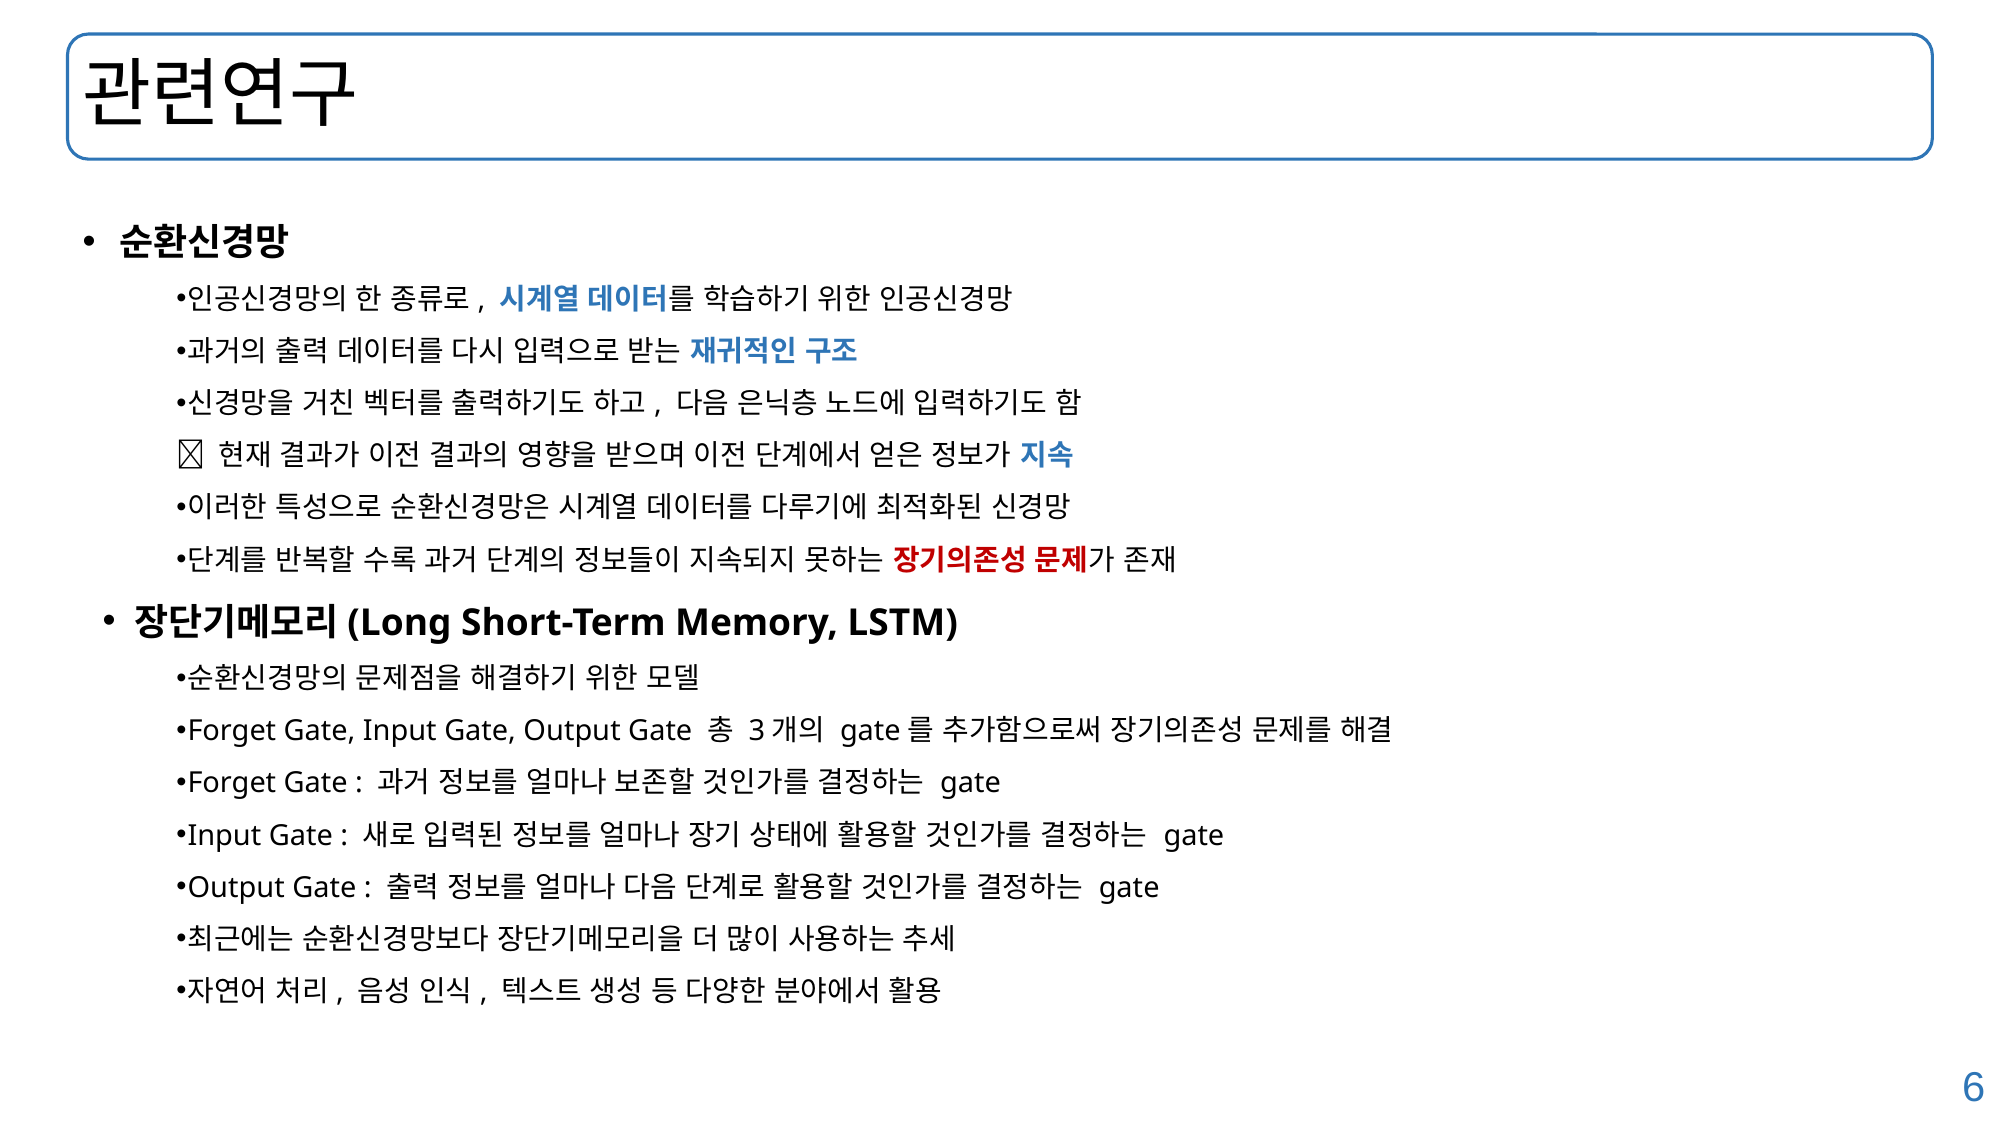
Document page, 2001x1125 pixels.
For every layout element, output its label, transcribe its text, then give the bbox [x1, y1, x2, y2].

title 관련연구 [67, 75, 1933, 160]
list 순환신경망 인공신경망의 한 종류로, 시계열 데이터를 학습하기 위한 인공신경망 과거의 출력 데이터를 다시 입력으로 받는 재귀적인 구조 신경망을 거친 벡터를 출력하기도 하고, 다음 은닉층 노드에 입력하기도 함  현재 결과가 이전 결과의 영향을 받으며 이전 단계에서 얻은 정보가 지속 이러한 특성으로 순환신경망은 시계열 데이터를 다루기에 최적화된 신경망 단계를 반복할 수록 과거 단계의 정보들이 지속되지 못하는 장기의존성 문제가 존재 장단기메모리(Long Short-Term Memory, LSTM) 순환신경망의 문제점을 해결하기 위한 모델 Forget Gate, Input Gate, Output Gate 총 3개의 gate를 추가함으로써 장기의존성 문제를 해결 Forget Gate : 과거 정보를 얼마나 보존할 것인가를 결정하는 gate Input Gate : 새로 입력된 정보를 얼마나 장기 상태에 활용할 것인가를 결정하는 gate Output Gate : 출력 정보를 얼마나 다음 단계로 활용할 것인가를 결정하는 gate 최근에는 순환신경망보다 장단기메모리을 더 많이 사용하는 추세 자연어 처리, 음성 인식, 텍스트 생성 등 다양한 분야에서 활용 [67, 189, 1933, 1019]
text_box [0, 0, 2000, 75]
